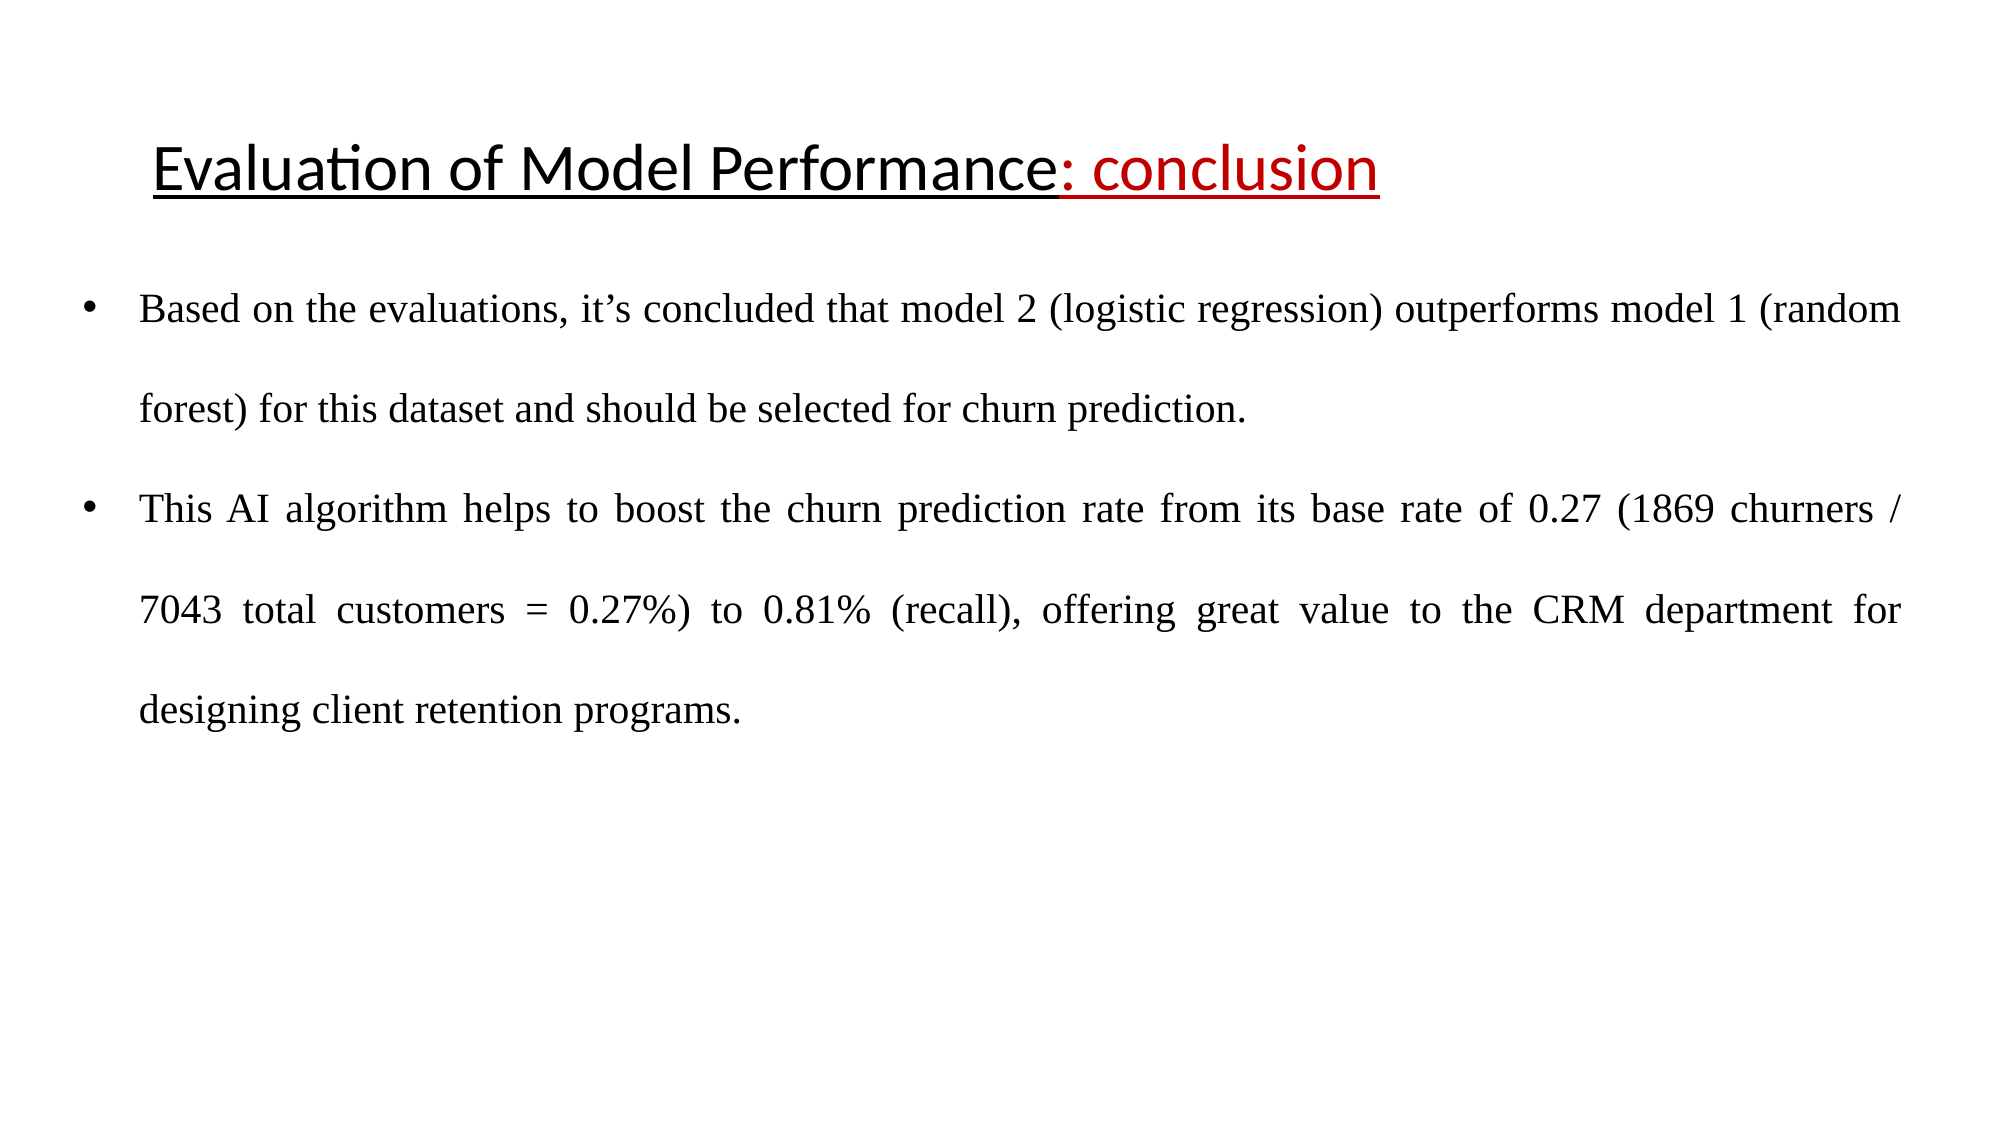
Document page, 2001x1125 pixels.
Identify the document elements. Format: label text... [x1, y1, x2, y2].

title Evaluation of Model Performance: conclusion [137, 59, 1863, 237]
list Based on the evaluations, it’s concluded that model 2 (logistic regression) outperforms model 1 (random forest) for this dataset and should be selected for churn prediction. This AI algorithm helps to boost the churn prediction rate from its base rate of 0.27 (1869 churners / 7043 total customers = 0.27%) to 0.81% (recall), offering great value to the CRM department for designing client retention programs. [67, 237, 1919, 739]
